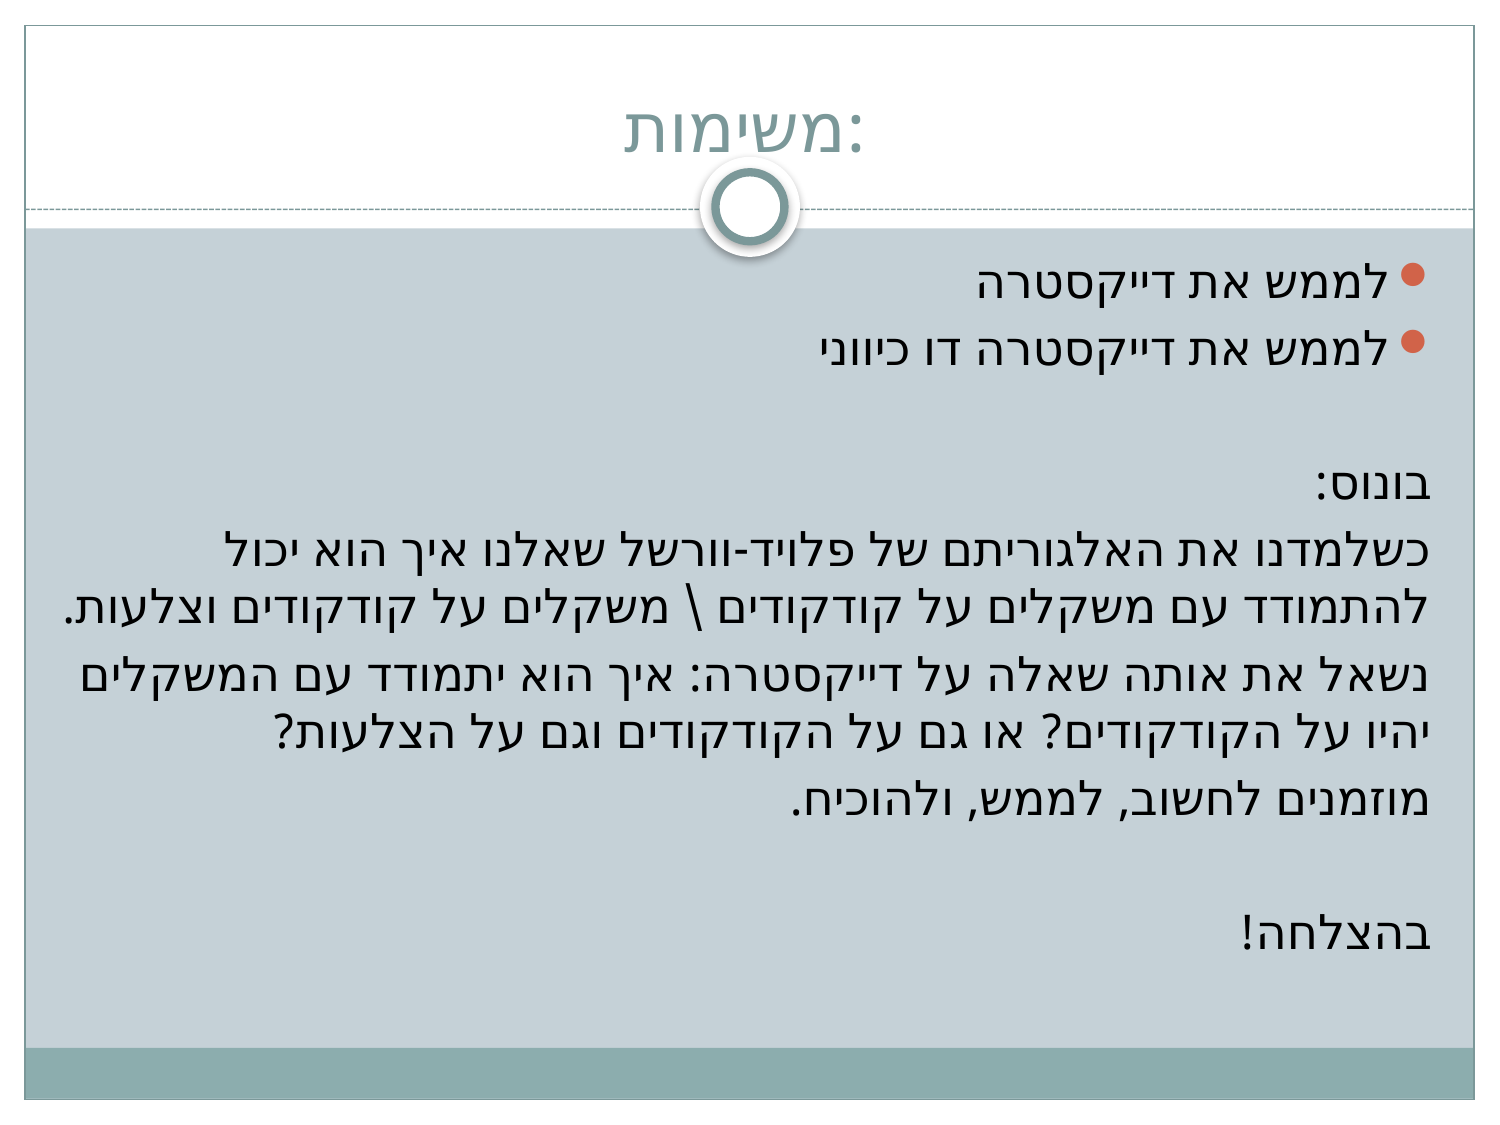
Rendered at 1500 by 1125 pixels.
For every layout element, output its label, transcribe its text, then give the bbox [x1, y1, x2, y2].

list לממש את דייקסטרה לממש את דייקסטרה דו כיווני בונוס: כשלמדנו את האלגוריתם של פלויד-וורשל שאלנו איך הוא יכול להתמודד עם משקלים על קודקודים \ משקלים על קודקודים וצלעות. נשאל את אותה שאלה על דייקסטרה: איך הוא יתמודד עם המשקלים יהיו על הקודקודים? או גם על הקודקודים וגם על הצלעות? מוזמנים לחשוב, לממש, ולהוכיח. בהצלחה! [41, 243, 1447, 1024]
title משימות: [457, 54, 1034, 174]
